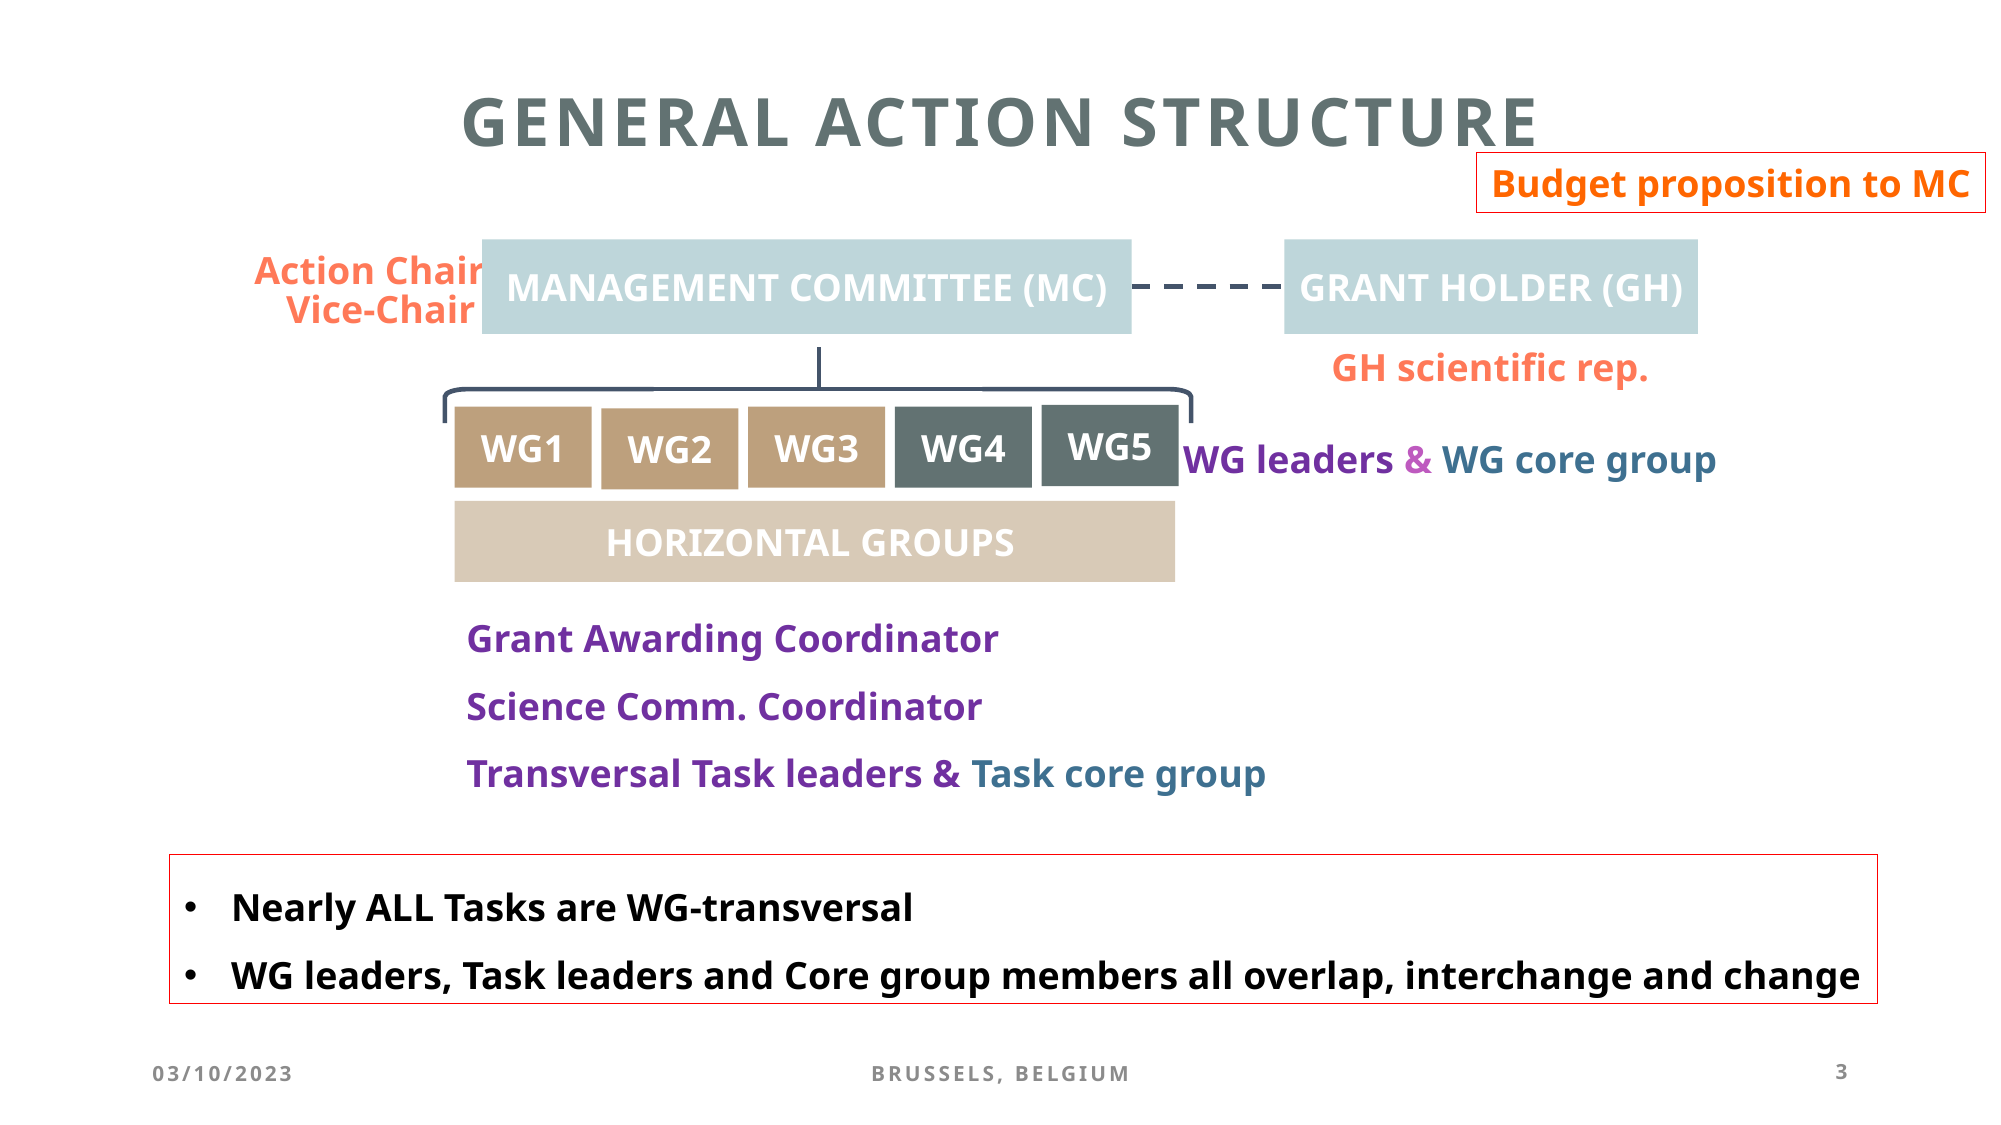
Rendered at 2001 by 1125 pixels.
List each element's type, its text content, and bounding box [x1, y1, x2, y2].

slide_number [137, 1042, 588, 1103]
slide_number 3 [1412, 1042, 1863, 1103]
footer Brussels, Belgium [662, 1042, 1338, 1103]
title General Action structure [137, 81, 1863, 175]
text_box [257, 216, 1704, 802]
text_box Budget proposition to MC [1476, 152, 1986, 213]
text_box Nearly ALL Tasks are WG-transversal WG leaders, Task leaders and Core group members all overlap, interchange and change [169, 854, 1878, 1004]
